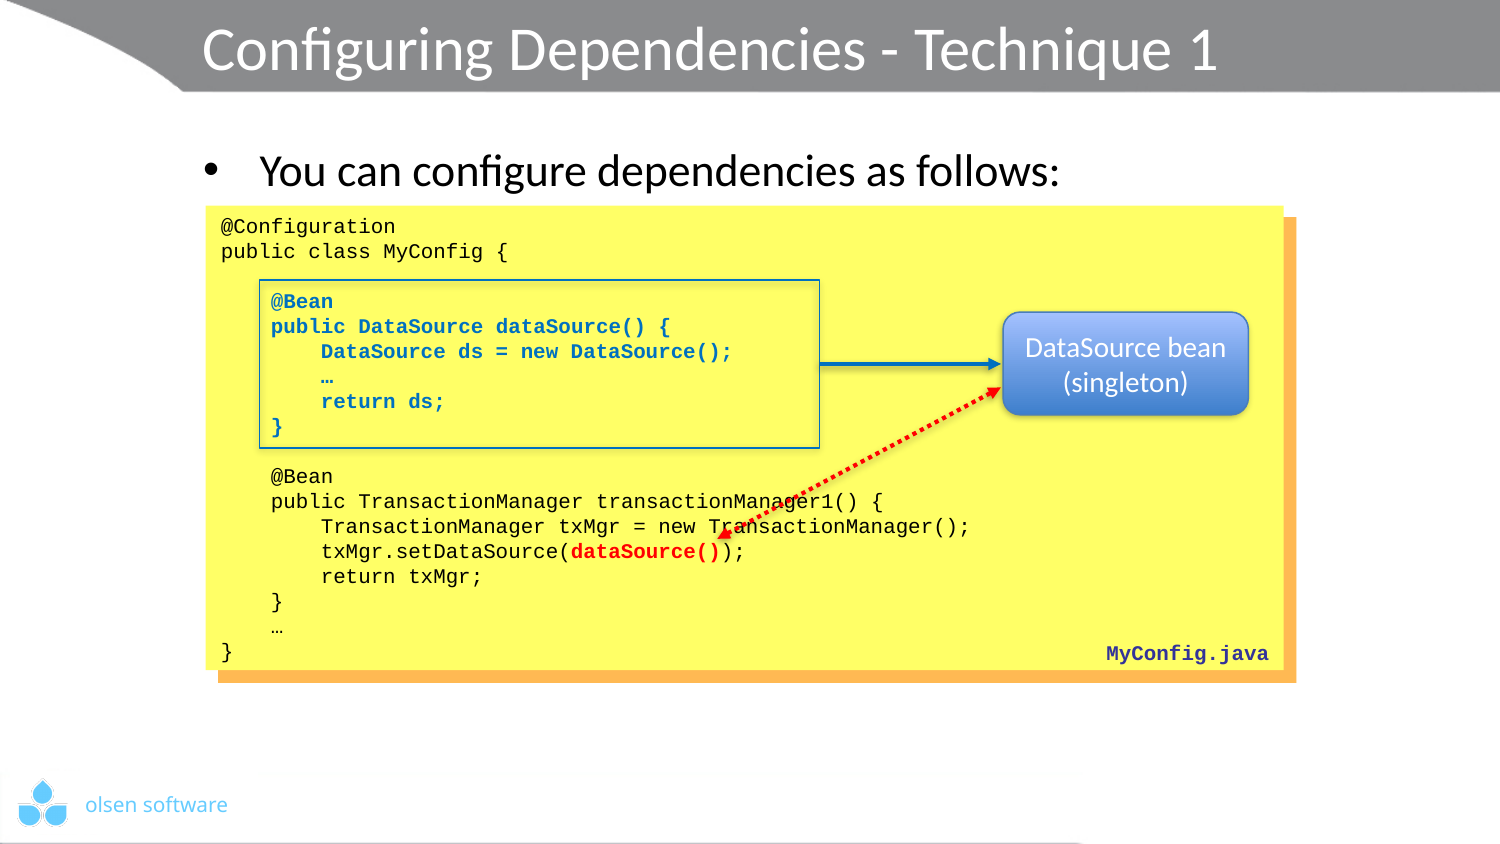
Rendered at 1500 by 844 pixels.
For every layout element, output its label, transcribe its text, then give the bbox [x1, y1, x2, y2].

picture [0, 0, 1500, 844]
list You can configure dependencies as follows: [188, 133, 1425, 716]
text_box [717, 387, 1002, 540]
text_box [259, 279, 820, 449]
text_box DataSource bean (singleton) [1002, 311, 1250, 416]
text_box @Configuration public class MyConfig { @Bean public DataSource dataSource() { DataSource ds = new DataSource(); … return ds; } @Bean public TransactionManager transactionManager1() { TransactionManager txMgr = new TransactionManager(); txMgr.setDataSource(dataSource()); return txMgr; } … } [205, 205, 1284, 671]
text_box MyConfig.java [1027, 632, 1284, 672]
title Configuring Dependencies - Technique 1 [187, 0, 1426, 93]
